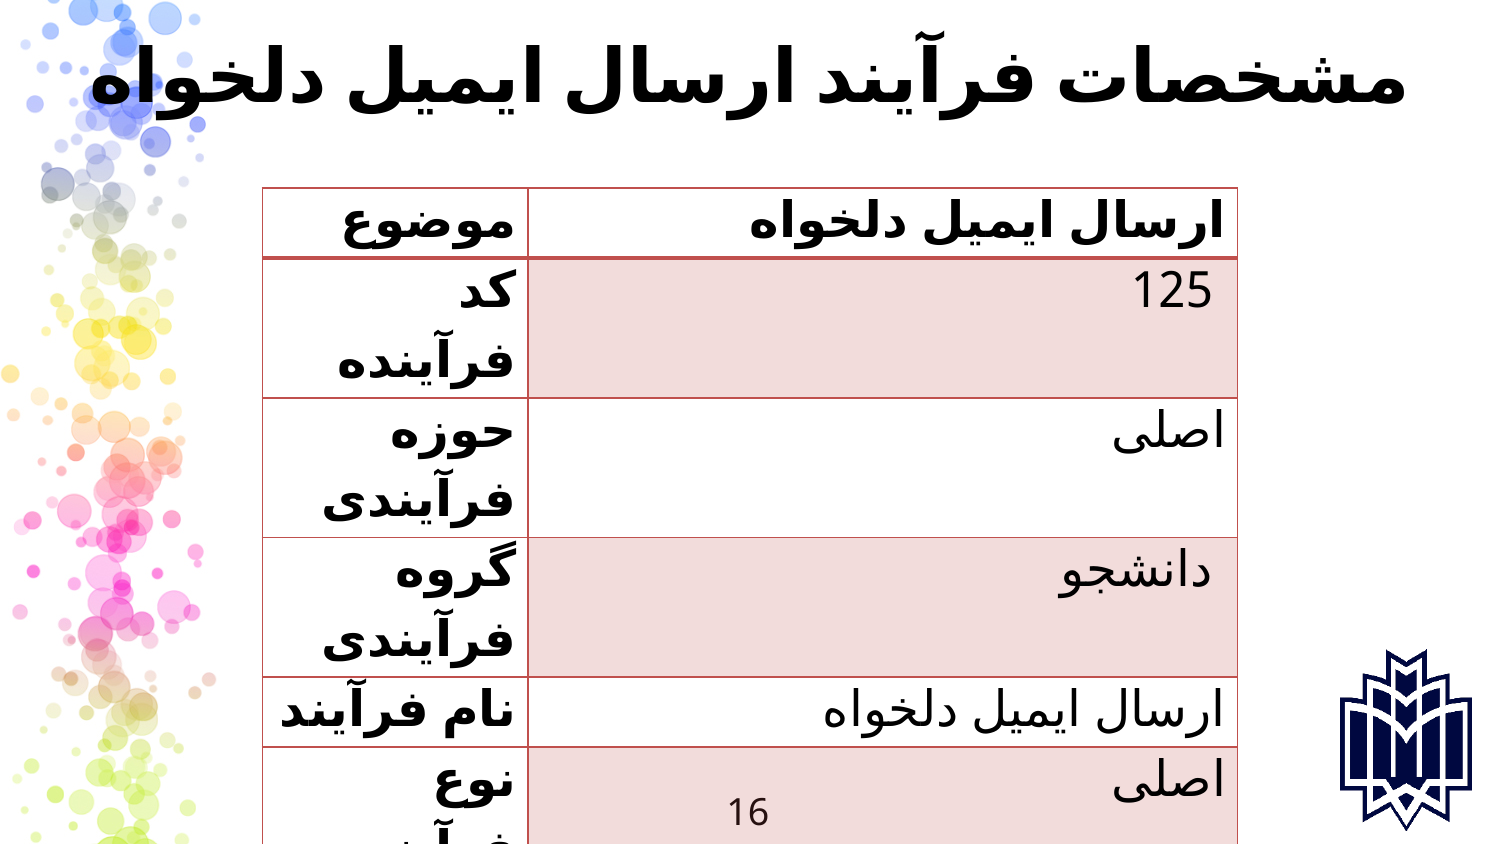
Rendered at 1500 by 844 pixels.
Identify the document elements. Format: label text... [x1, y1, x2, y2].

table_cell حوزه فرآیندی [263, 399, 527, 537]
picture [0, 146, 1500, 844]
table_cell ارسال ایمیل دلخواه [529, 678, 1237, 746]
table_cell نام فرآیند [263, 678, 527, 746]
table_cell گروه فرآیندی [263, 538, 527, 676]
table_cell اصلی [529, 399, 1237, 537]
table_cell کد فرآینده [263, 260, 527, 397]
table_cell اصلی [529, 748, 1237, 844]
table_header ارسال ایمیل دلخواه [529, 189, 1237, 256]
title مشخصات فرآیند ارسال ایمیل دلخواه [0, 0, 1500, 146]
table_cell دانشجو [529, 538, 1237, 676]
table_cell 125 [529, 260, 1237, 397]
table_cell نوع فرآیند [263, 748, 527, 844]
table_header موضوع [263, 189, 527, 256]
